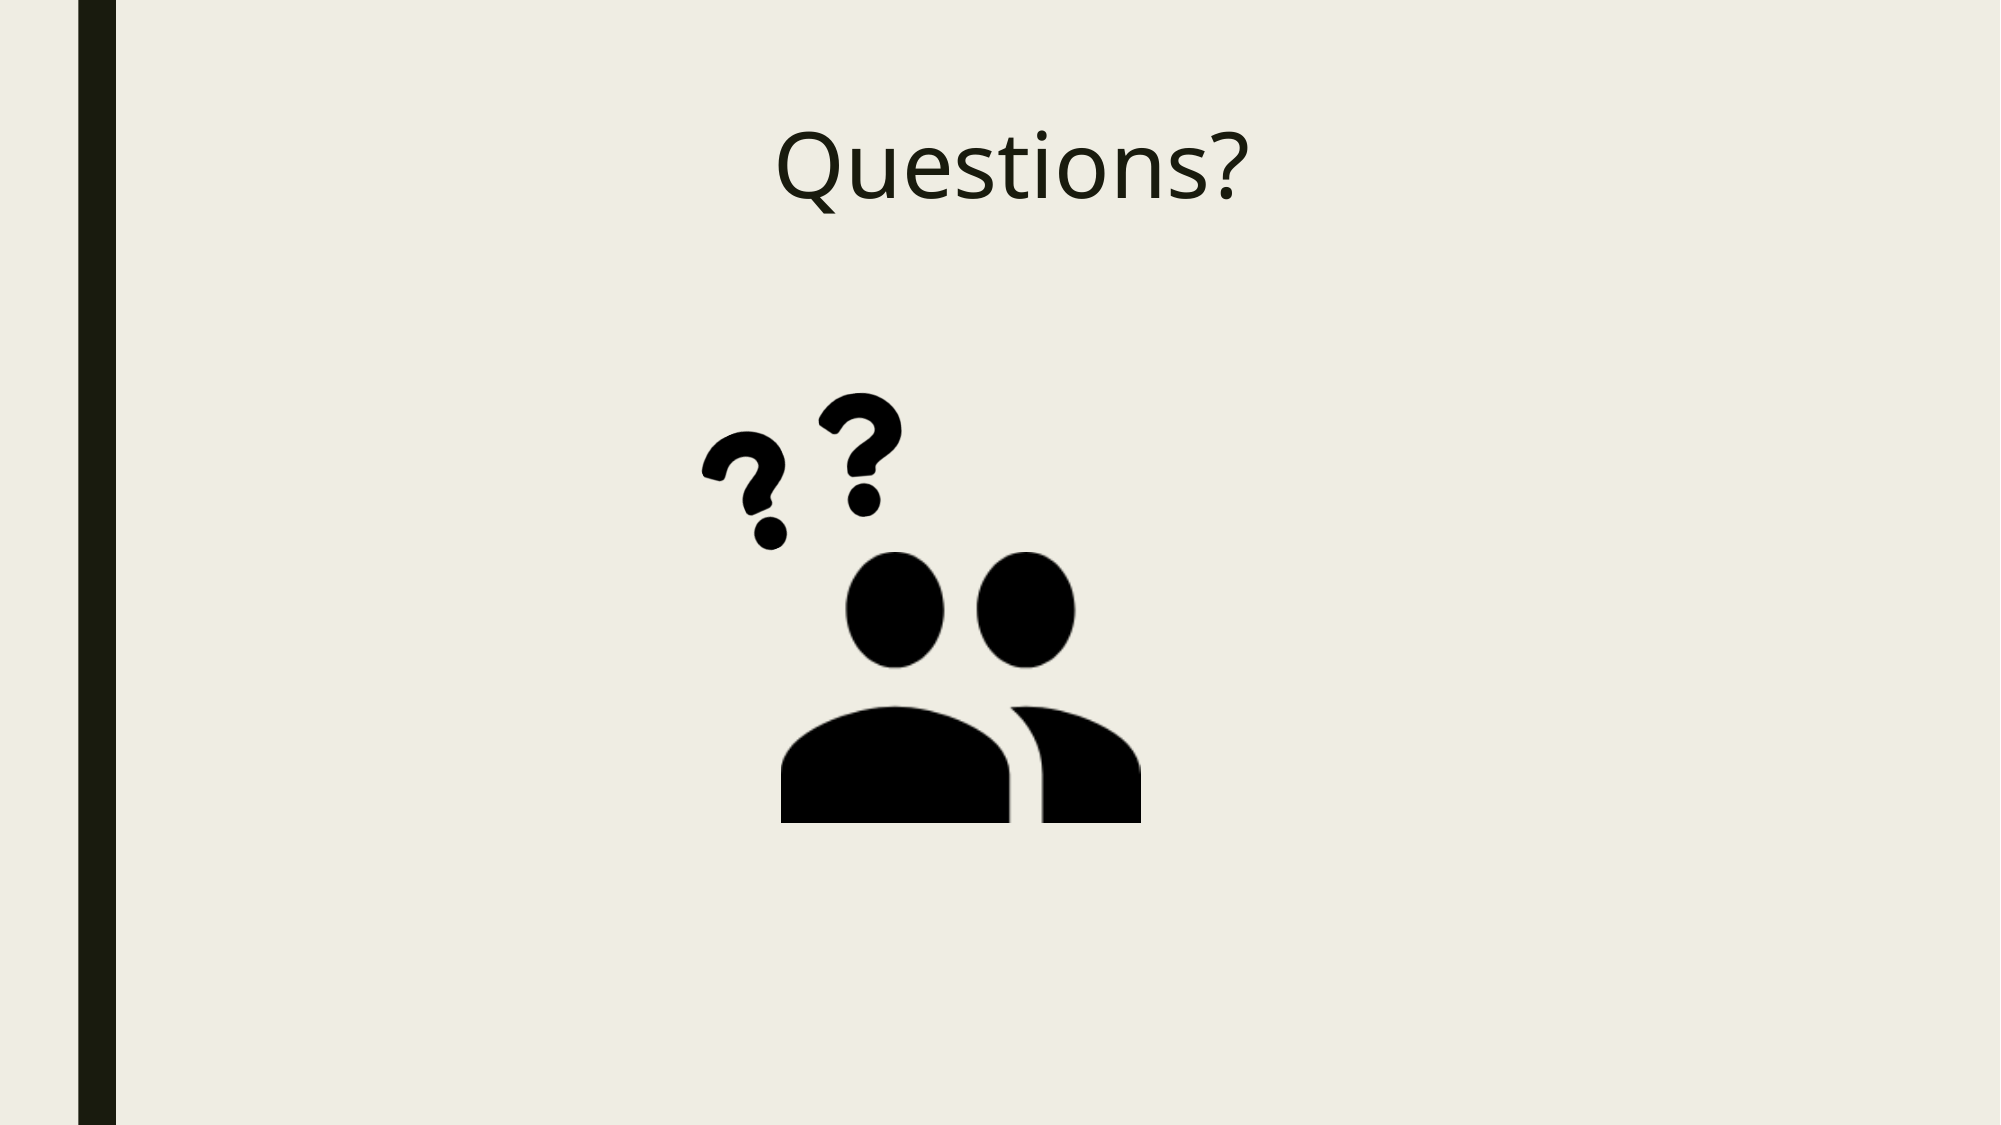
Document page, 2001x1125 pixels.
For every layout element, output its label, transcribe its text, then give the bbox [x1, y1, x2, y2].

title Questions? [225, 112, 1800, 357]
picture [817, 390, 908, 519]
picture [693, 419, 1141, 823]
